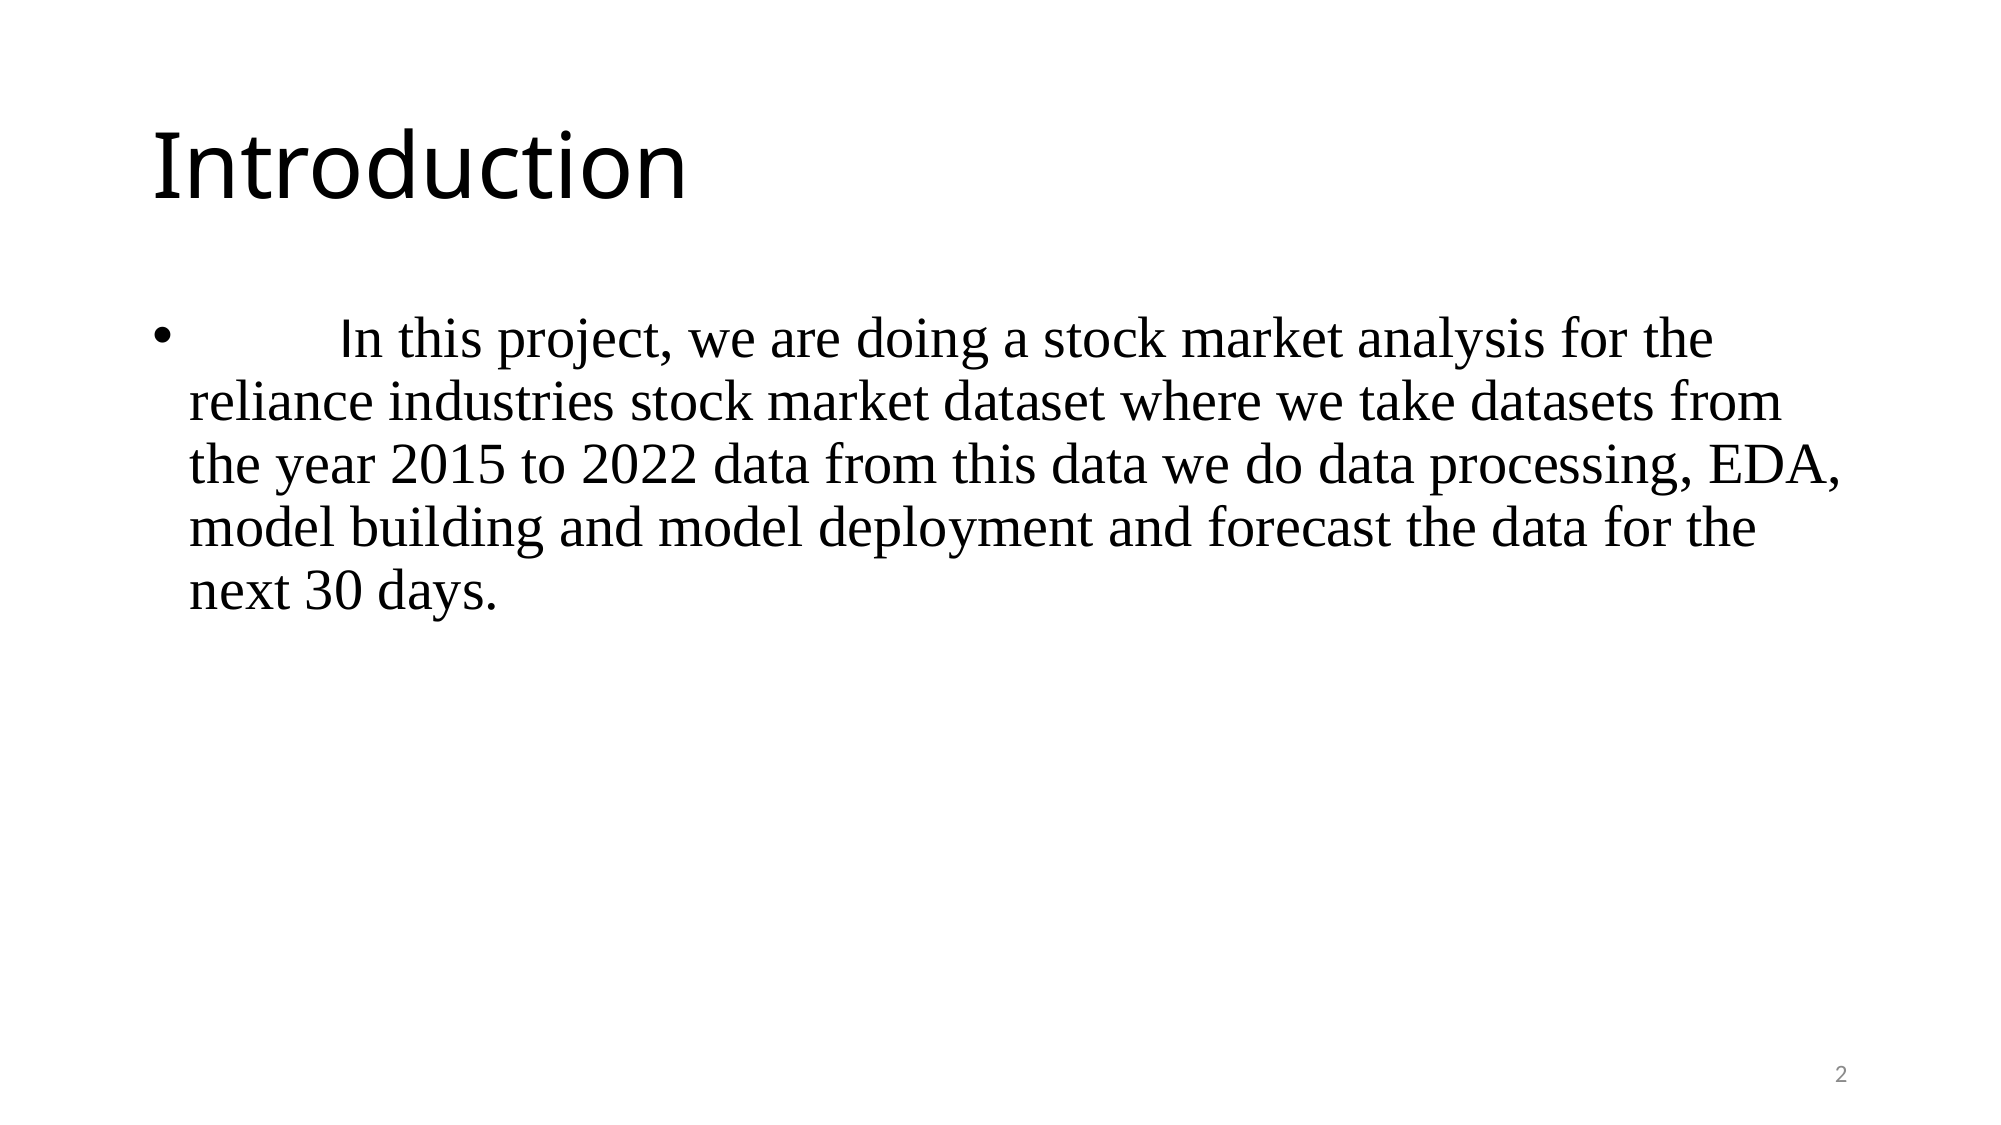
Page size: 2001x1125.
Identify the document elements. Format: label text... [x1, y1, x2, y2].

title Introduction [137, 59, 1863, 278]
slide_number 2 [1412, 1042, 1863, 1103]
list In this project, we are doing a stock market analysis for the reliance industries stock market dataset where we take datasets from the year 2015 to 2022 data from this data we do data processing, EDA, model building and model deployment and forecast the data for the next 30 days. [137, 299, 1863, 1014]
